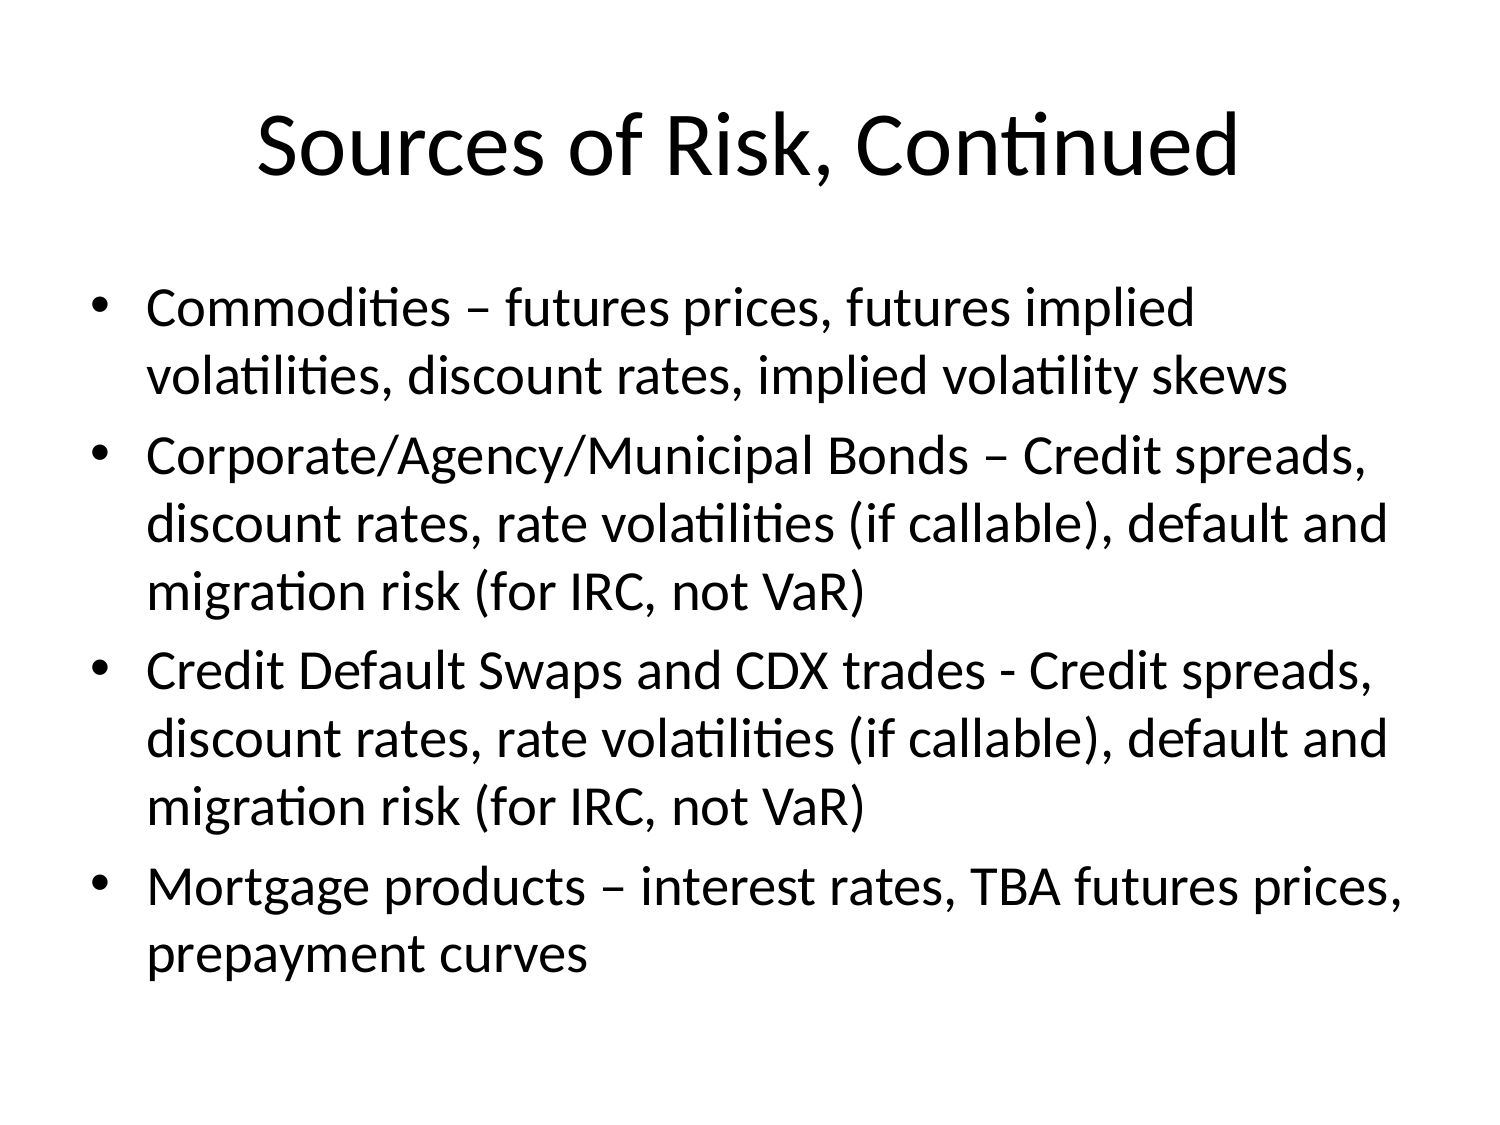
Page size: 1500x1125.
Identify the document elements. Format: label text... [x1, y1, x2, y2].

title Sources of Risk, Continued [75, 45, 1425, 233]
list Commodities – futures prices, futures implied volatilities, discount rates, implied volatility skews Corporate/Agency/Municipal Bonds – Credit spreads, discount rates, rate volatilities (if callable), default and migration risk (for IRC, not VaR) Credit Default Swaps and CDX trades - Credit spreads, discount rates, rate volatilities (if callable), default and migration risk (for IRC, not VaR) Mortgage products – interest rates, TBA futures prices, prepayment curves [75, 262, 1425, 1005]
